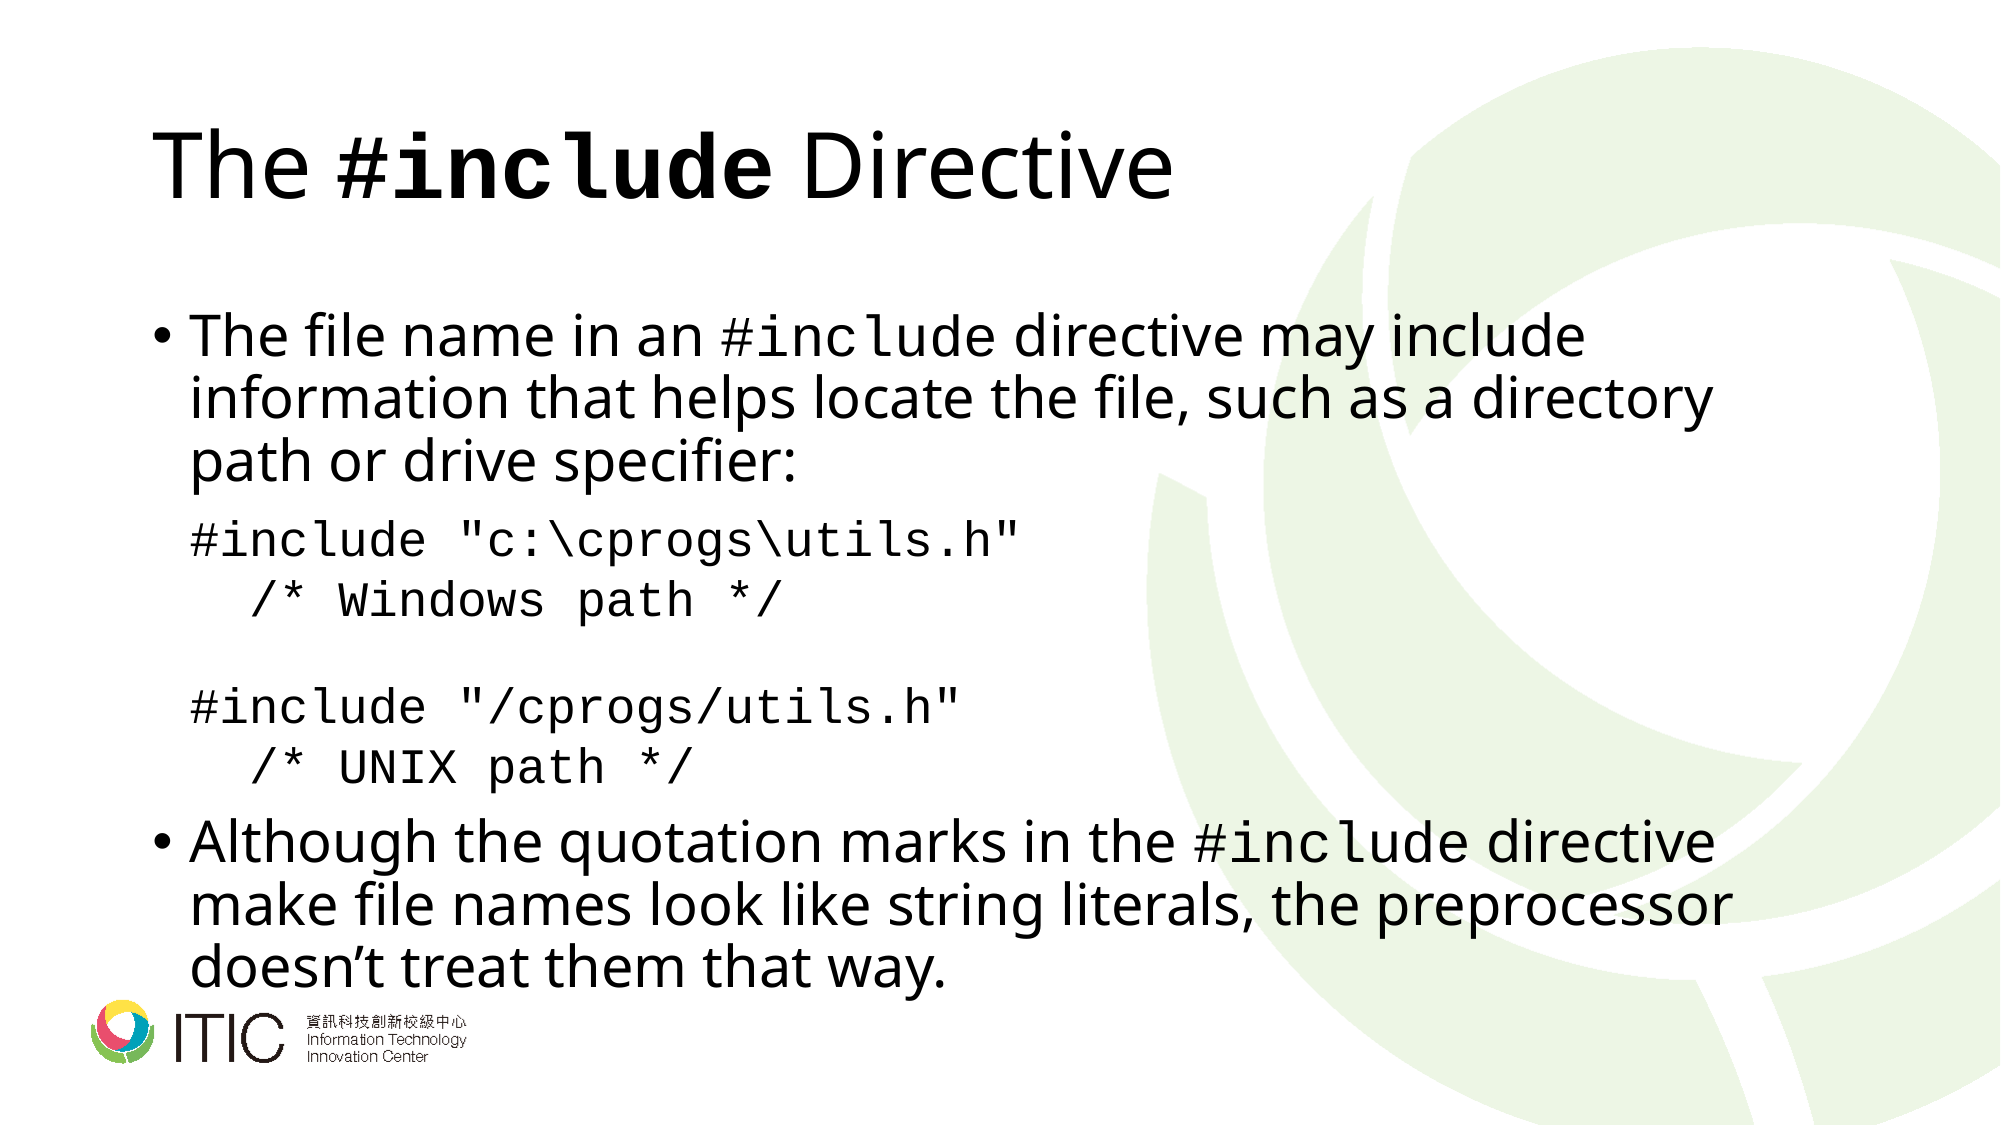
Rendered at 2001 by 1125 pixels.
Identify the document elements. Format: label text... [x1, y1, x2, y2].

picture [0, 0, 2001, 1125]
title The #include Directive [137, 59, 1863, 278]
list The file name in an #include directive may include information that helps locate the file, such as a directory path or drive specifier: #include "c:\cprogs\utils.h" /* Windows path */ #include "/cprogs/utils.h" /* UNIX path */ Although the quotation marks in the #include directive make file names look like string literals, the preprocessor doesn’t treat them that way. [137, 299, 1863, 1014]
